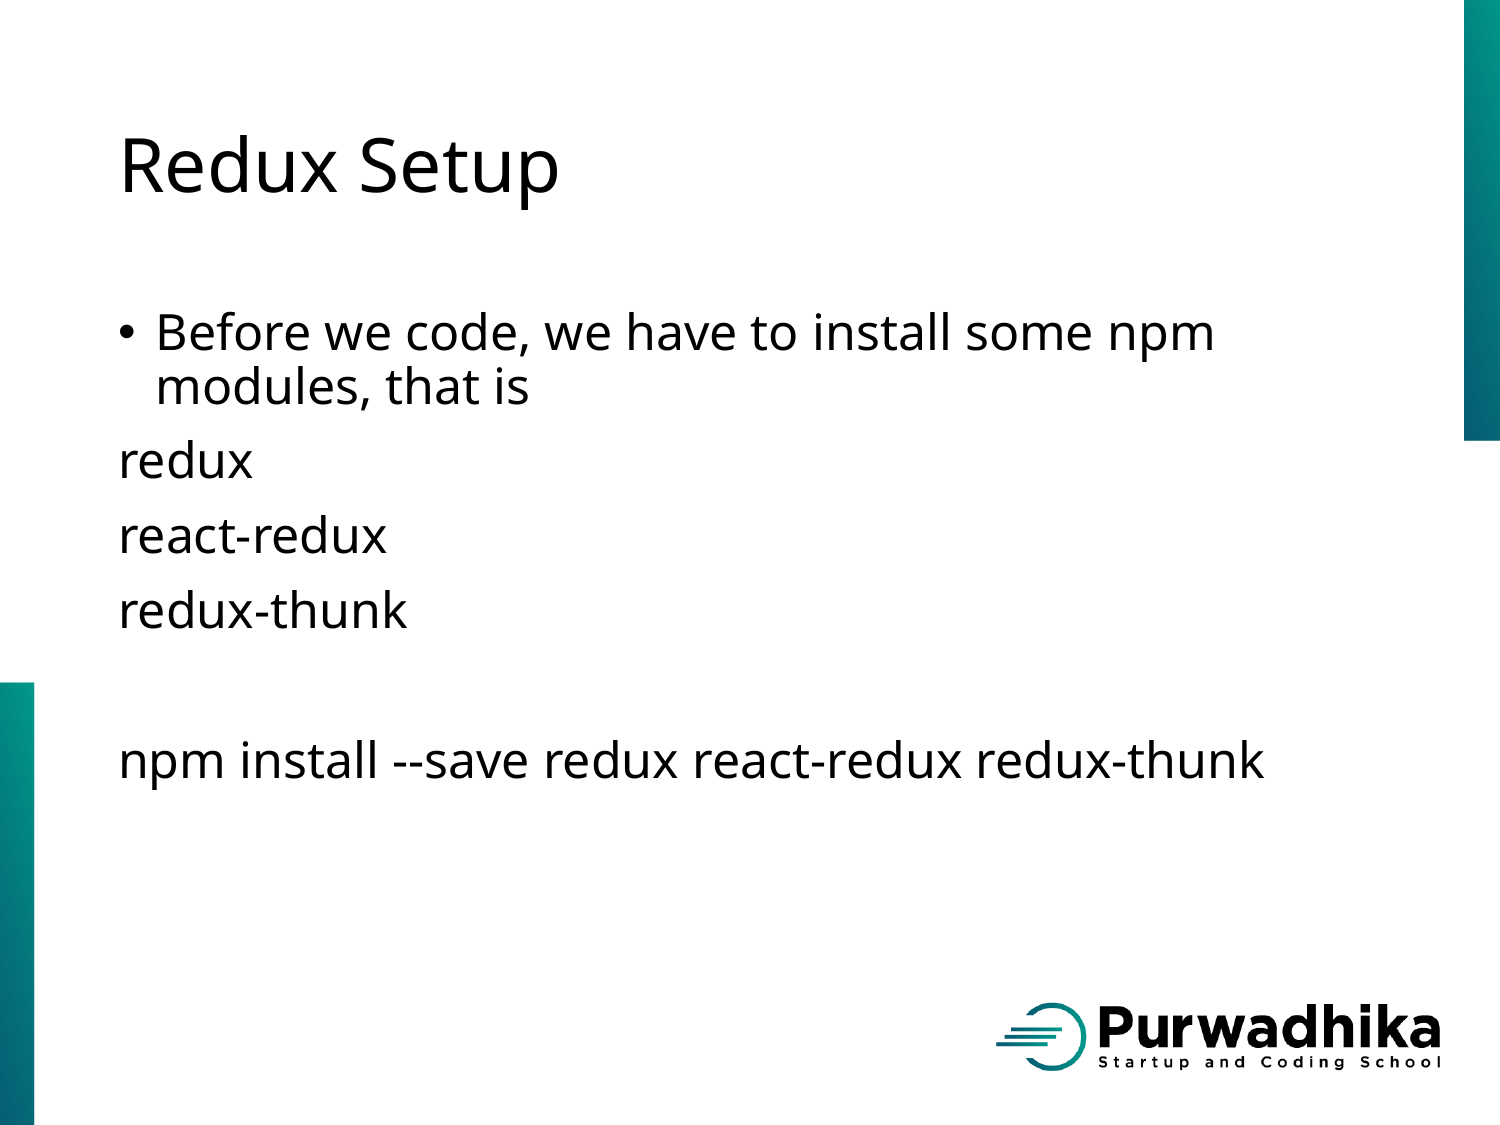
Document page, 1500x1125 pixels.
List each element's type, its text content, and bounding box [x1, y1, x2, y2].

list Before we code, we have to install some npm modules, that is redux react-redux redux-thunk npm install --save redux react-redux redux-thunk [103, 299, 1397, 984]
picture [0, 0, 1500, 1125]
title Redux Setup [103, 59, 1397, 278]
